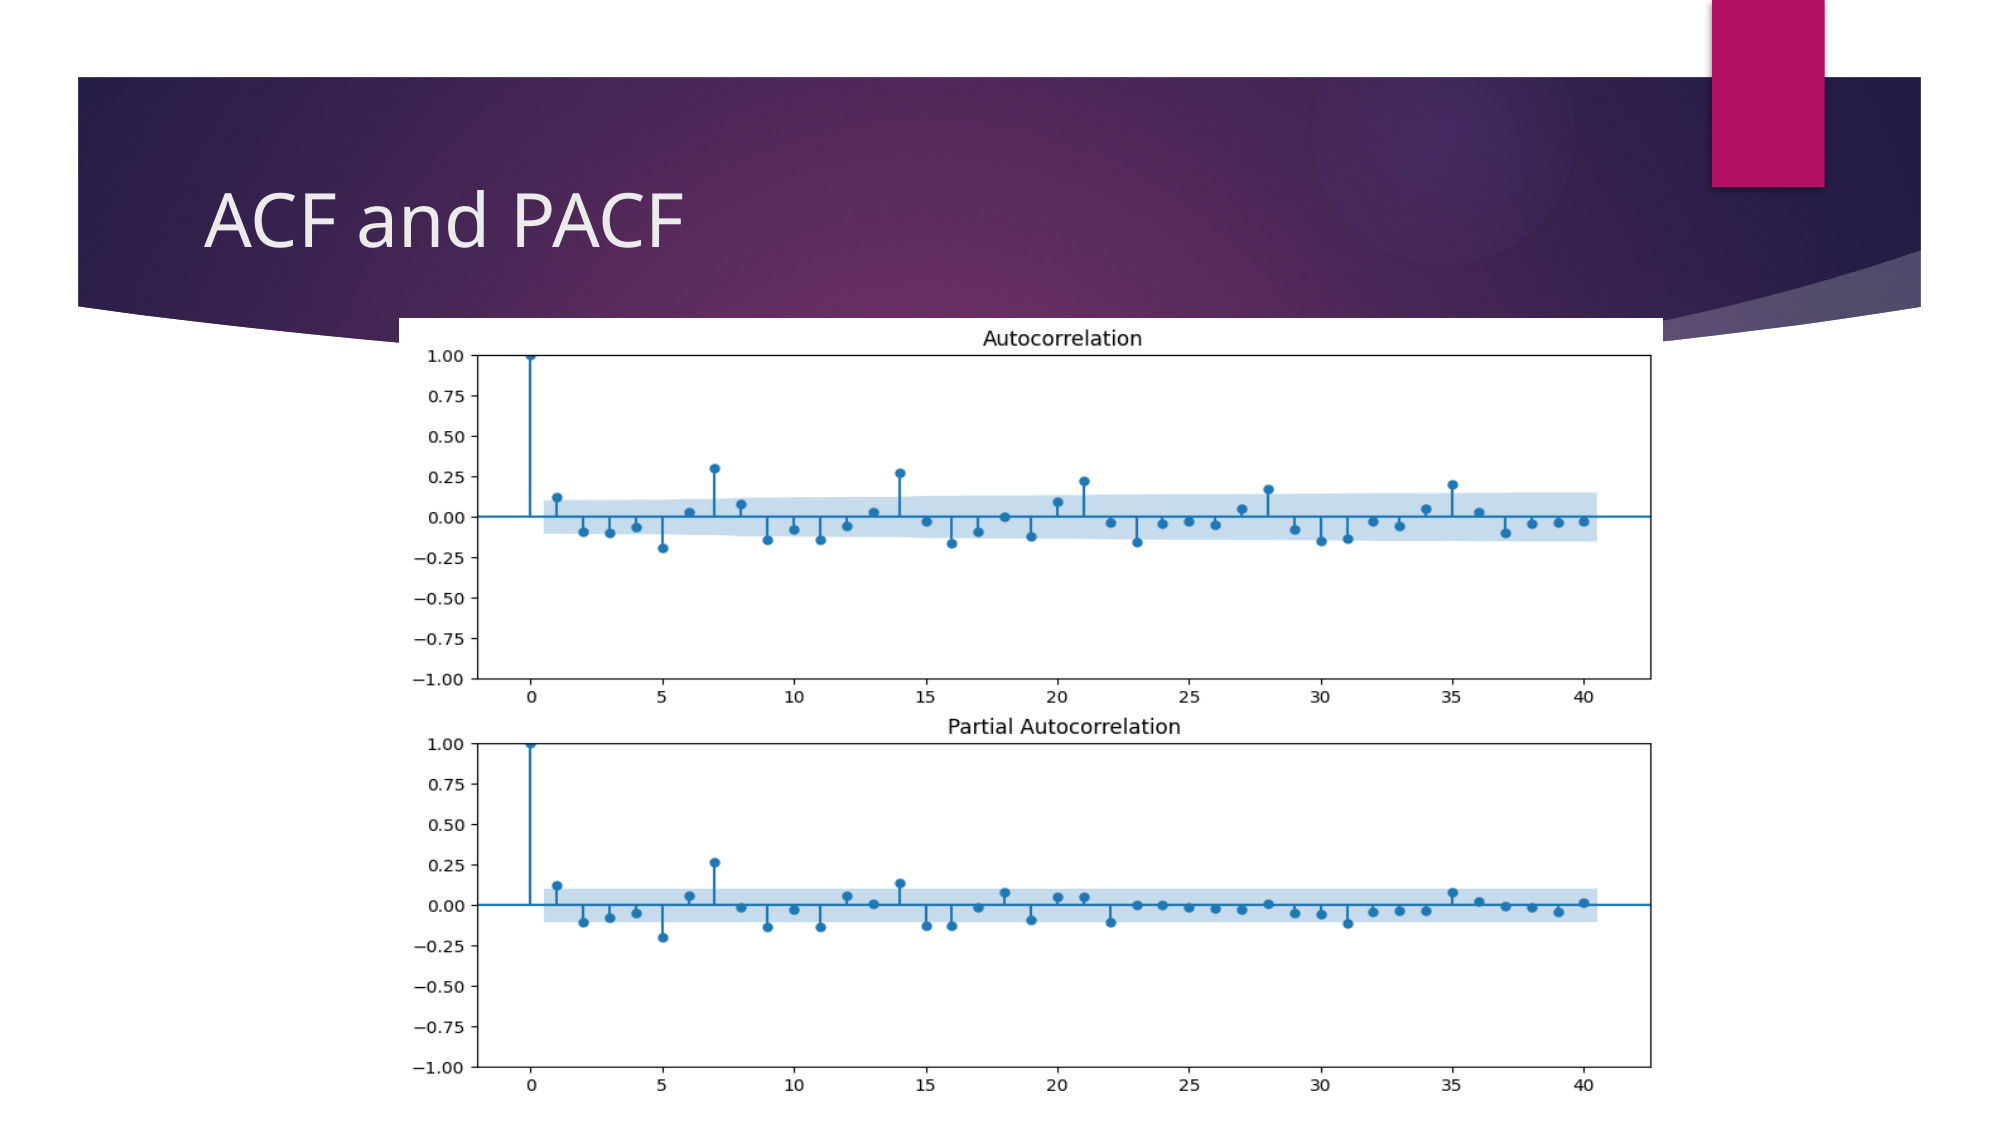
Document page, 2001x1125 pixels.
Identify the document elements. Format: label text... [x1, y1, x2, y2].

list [399, 318, 1664, 1107]
title ACF and PACF [189, 159, 1627, 276]
